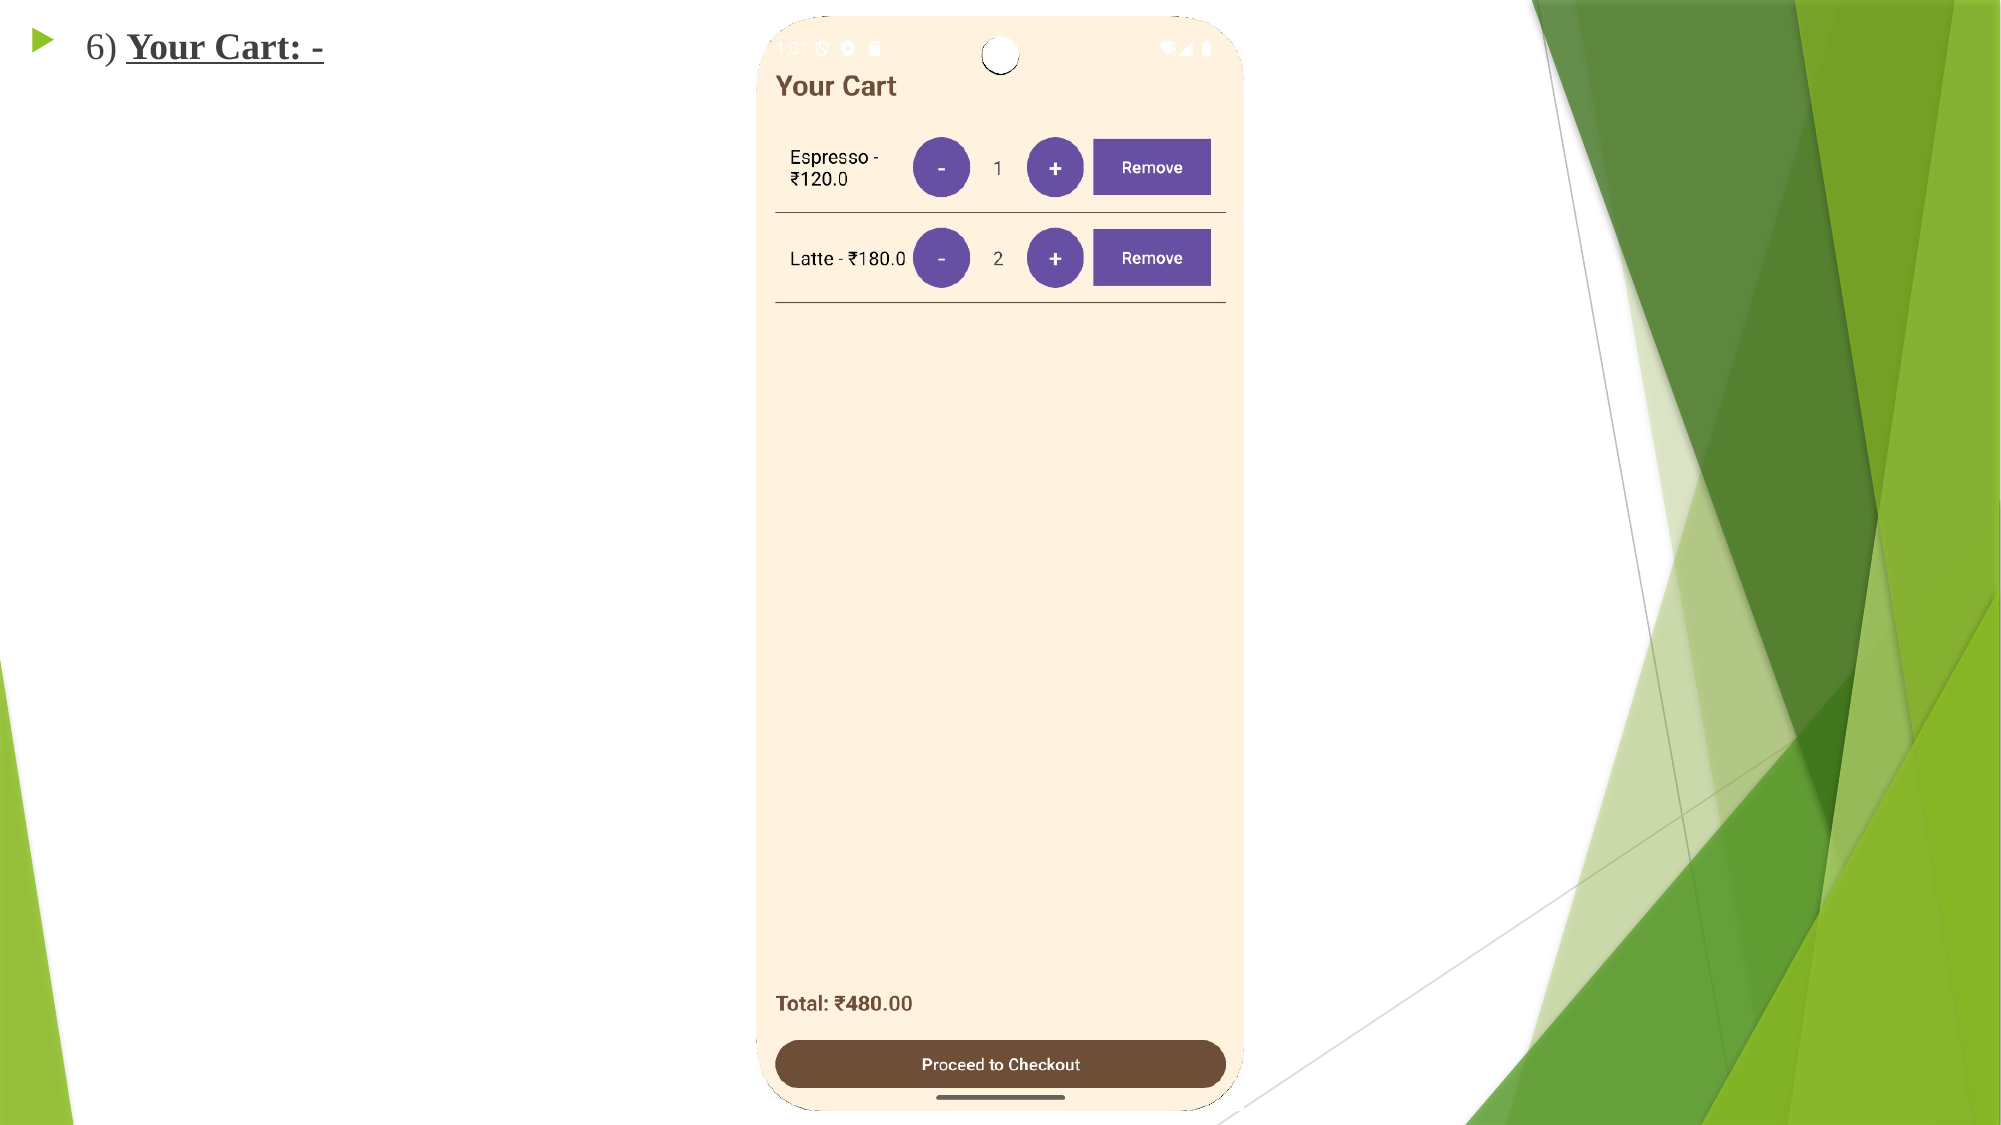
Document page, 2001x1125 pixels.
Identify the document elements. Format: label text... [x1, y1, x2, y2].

picture [755, 16, 1245, 1111]
list 6) Your Cart: - [14, 14, 1984, 1108]
